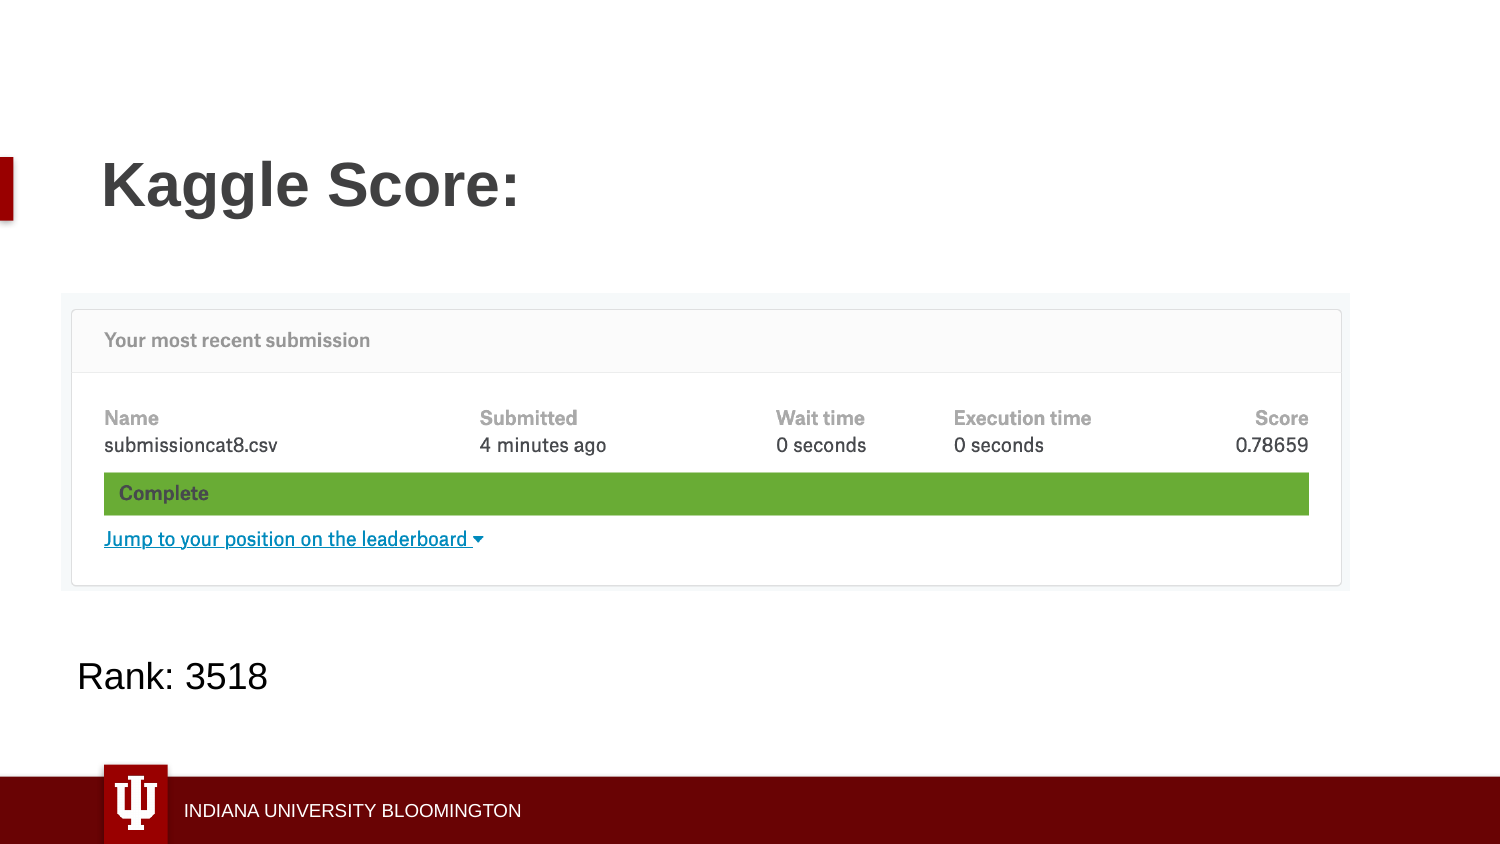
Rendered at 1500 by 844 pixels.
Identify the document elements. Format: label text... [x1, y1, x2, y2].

picture [60, 293, 1350, 591]
title Kaggle Score: [86, 124, 1400, 240]
text_box Rank: 3518 [62, 644, 284, 705]
